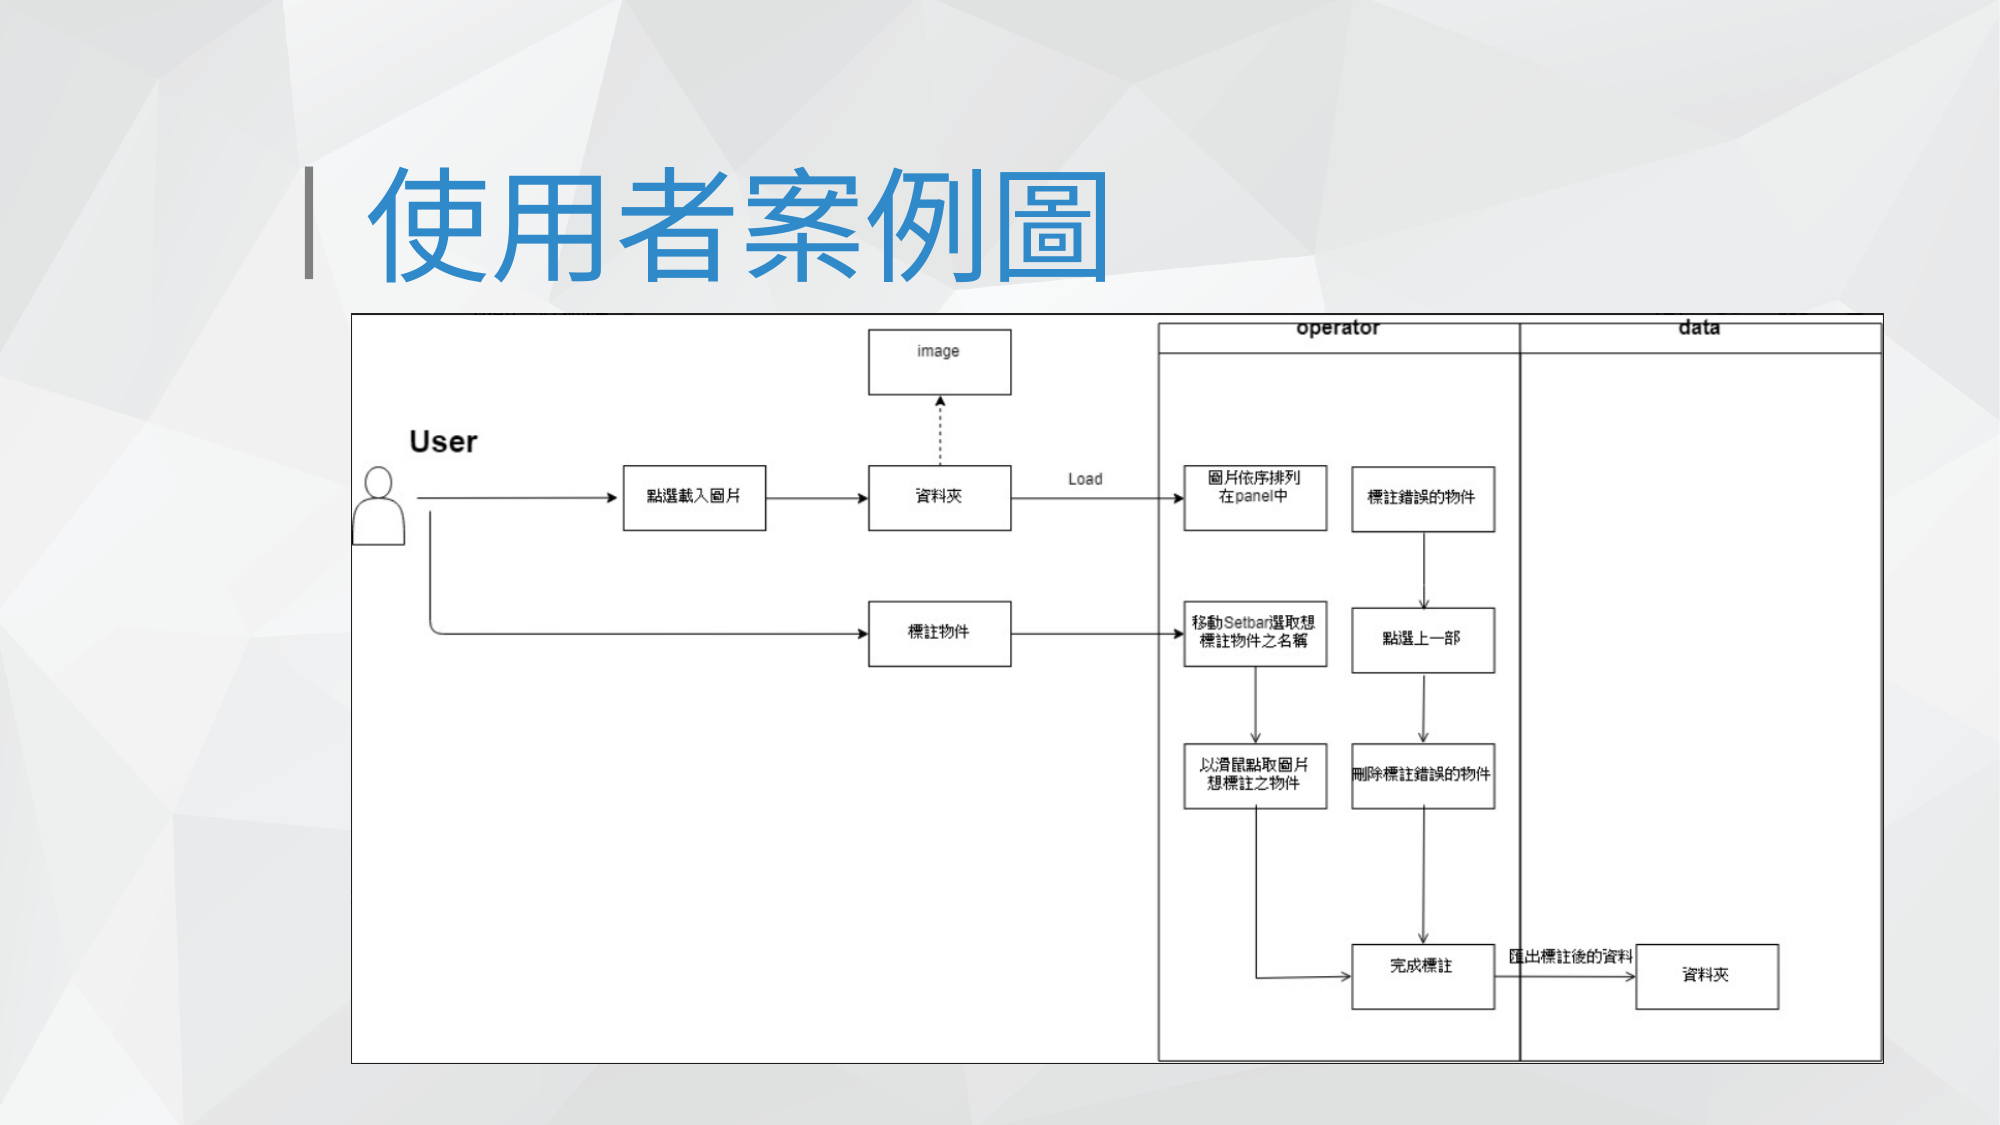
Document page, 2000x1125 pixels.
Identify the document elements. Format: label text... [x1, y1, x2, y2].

text_box 使用者案例圖 [351, 139, 1585, 305]
picture [0, 0, 2000, 1125]
text_box | [189, 132, 474, 283]
